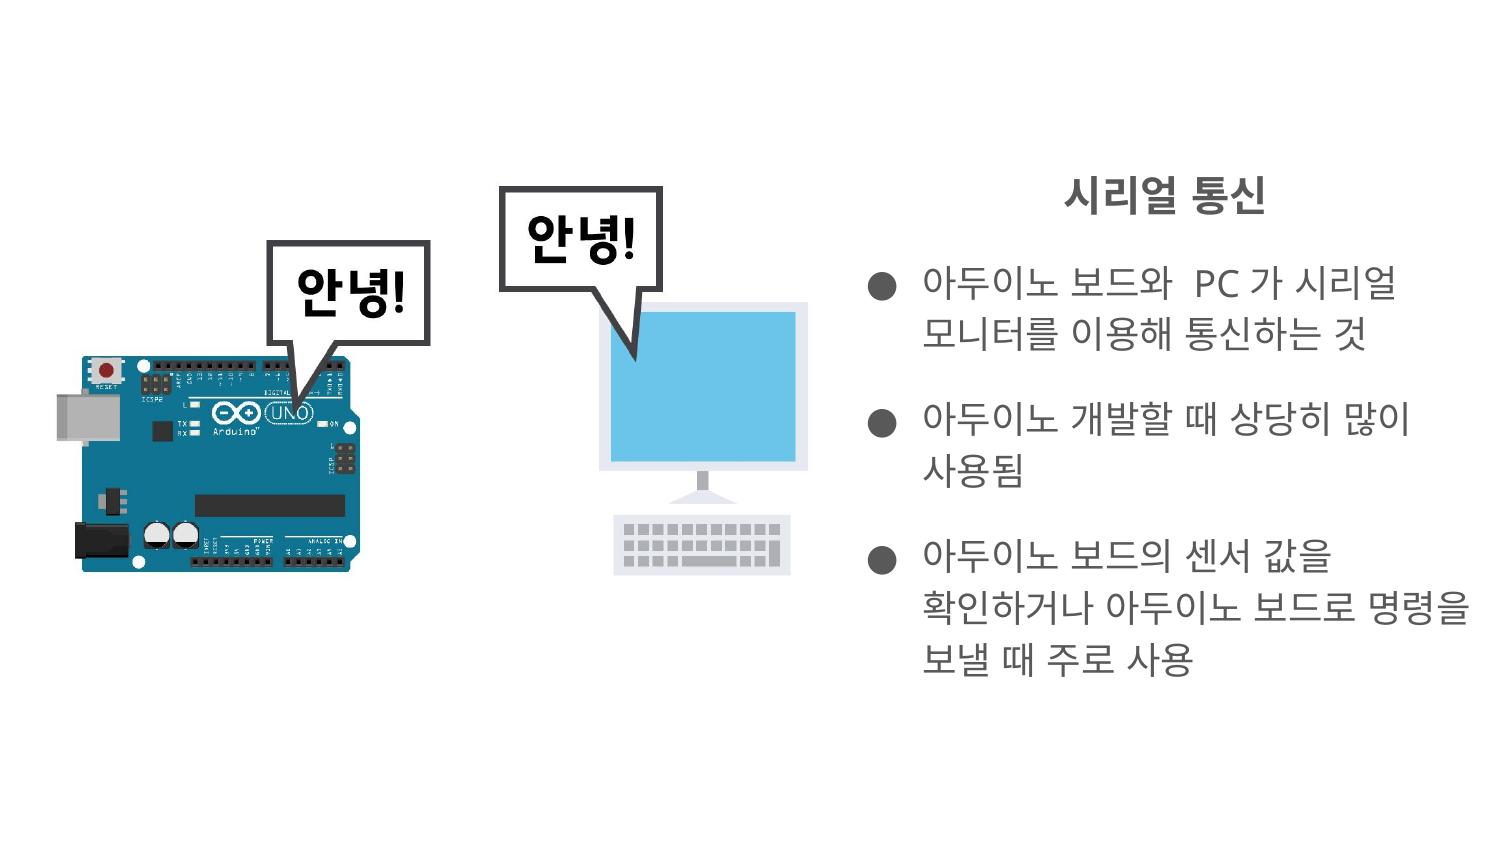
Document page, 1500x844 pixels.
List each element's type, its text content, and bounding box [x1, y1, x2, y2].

picture [0, 161, 833, 683]
list 시리얼 통신 아두이노 보드와 PC가 시리얼 모니터를 이용해 통신하는 것 아두이노 개발할 때 상당히 많이 사용됨 아두이노 보드의 센서 값을 확인하거나 아두이노 보드로 명령을 보낼 때 주로 사용 [832, 0, 1500, 844]
